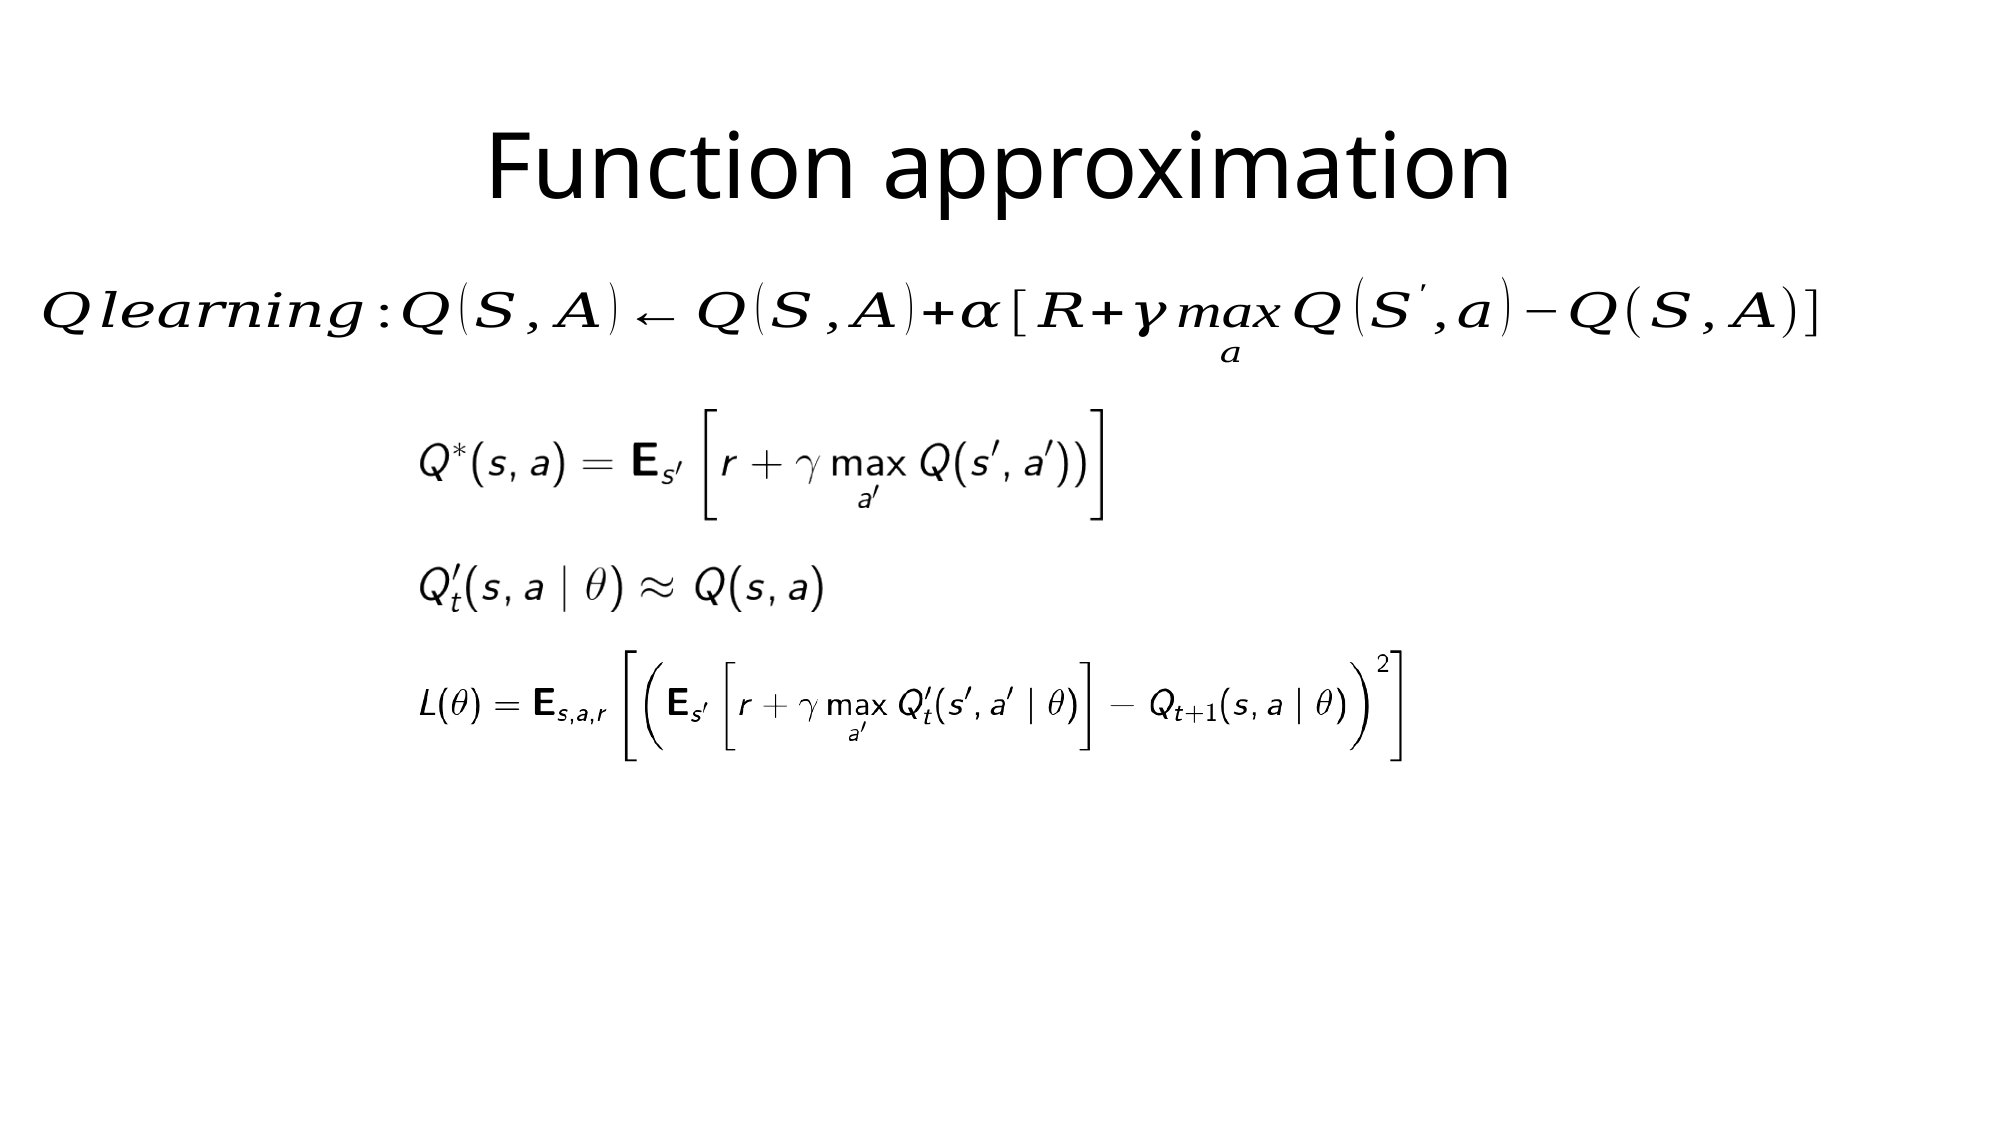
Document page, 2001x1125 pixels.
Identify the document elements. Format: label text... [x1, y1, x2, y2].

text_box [419, 409, 1402, 762]
title Function approximation [137, 59, 1863, 278]
